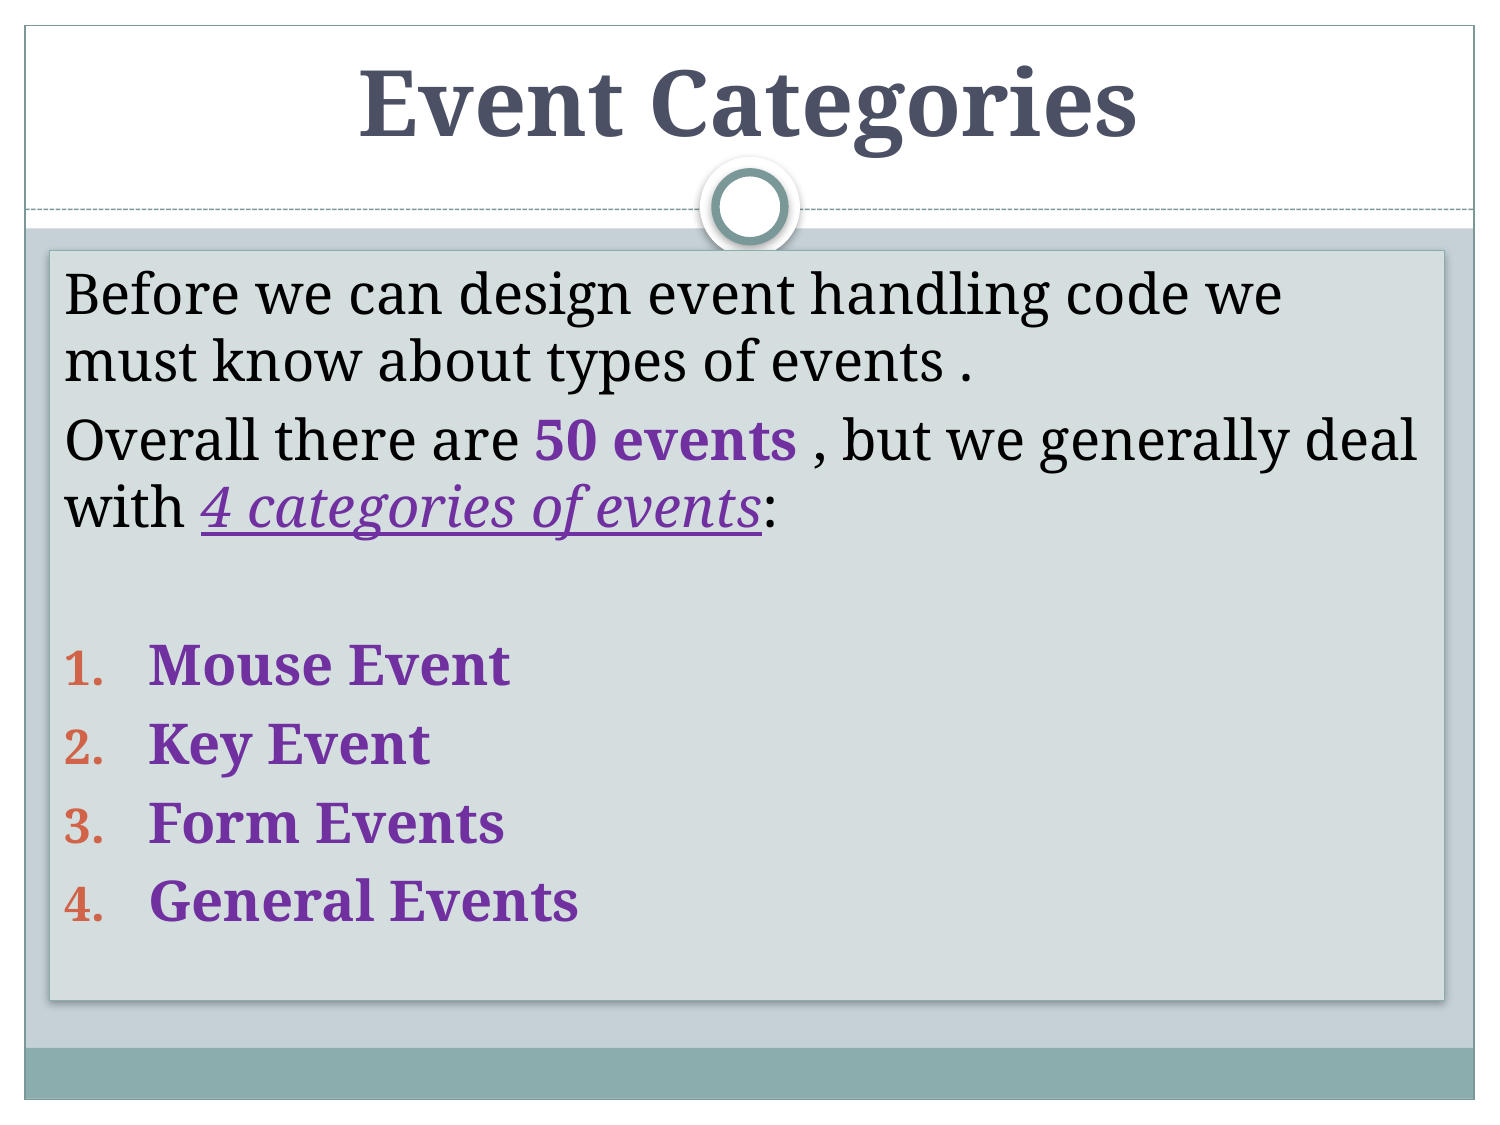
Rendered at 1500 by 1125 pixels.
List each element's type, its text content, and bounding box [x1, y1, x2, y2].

list Before we can design event handling code we must know about types of events . Overall there are 50 events , but we generally deal with 4 categories of events: Mouse Event Key Event Form Events General Events [49, 250, 1445, 1001]
title Event Categories [49, 37, 1450, 162]
